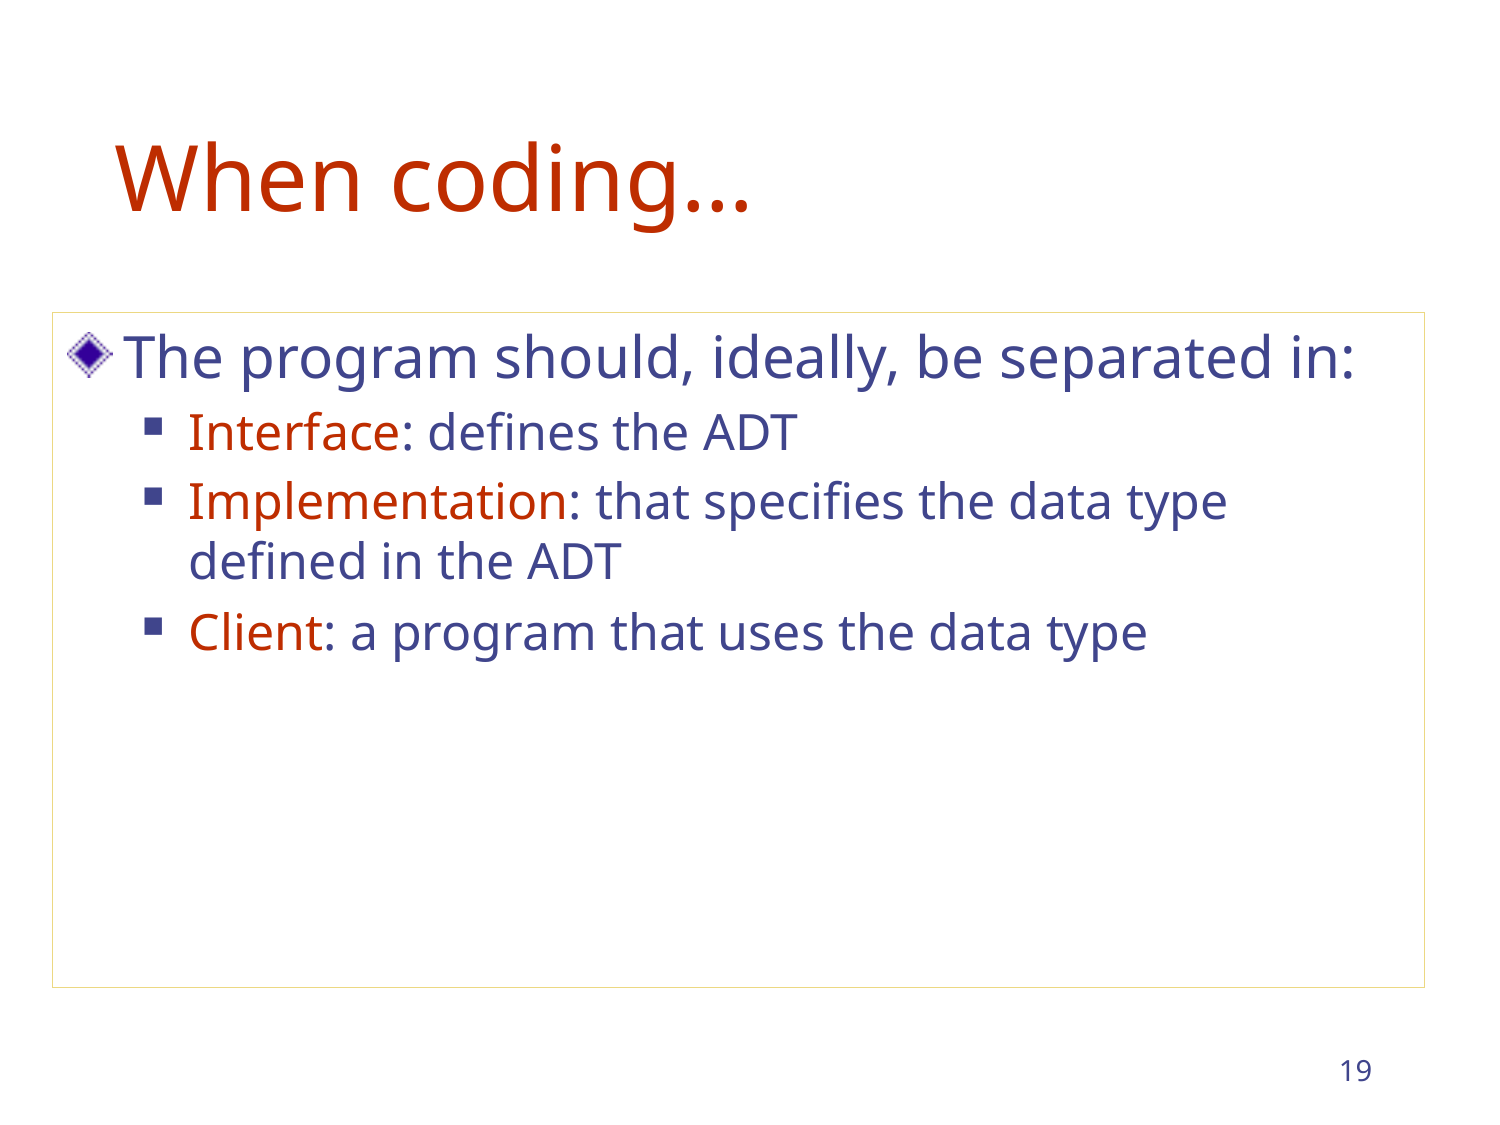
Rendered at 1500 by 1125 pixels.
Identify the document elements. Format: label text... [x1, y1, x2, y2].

title When coding… [99, 50, 1375, 238]
picture [67, 332, 113, 378]
slide_number 19 [1074, 1025, 1388, 1100]
list The program should, ideally, be separated in: Interface: defines the ADT Implementation: that specifies the data type defined in the ADT Client: a program that uses the data type [52, 312, 1425, 988]
